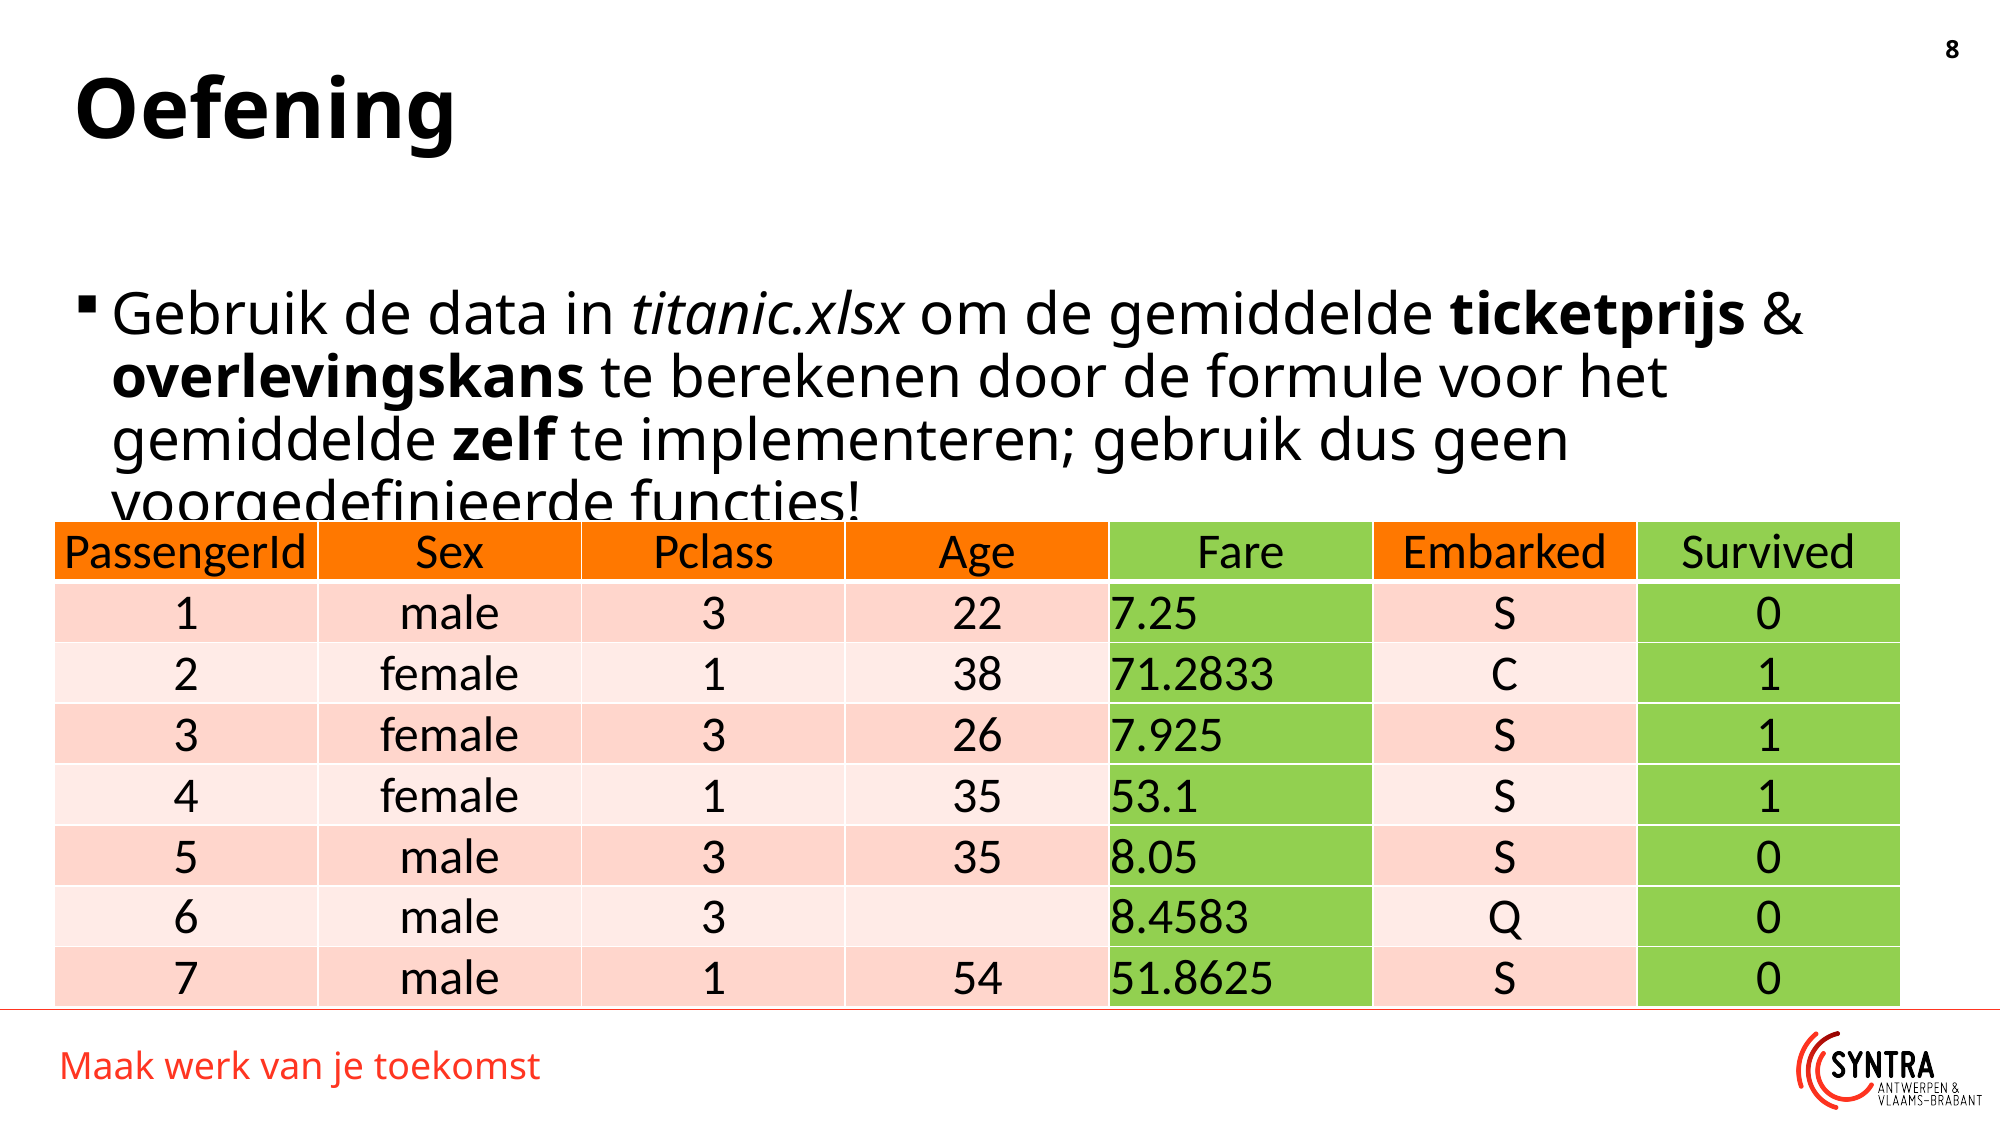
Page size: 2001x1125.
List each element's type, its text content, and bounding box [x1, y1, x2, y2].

table_cell S [1374, 584, 1636, 642]
table_cell 1 [582, 947, 844, 1006]
table_header Embarked [1374, 522, 1636, 579]
table_cell 22 [846, 584, 1108, 642]
table_cell 1 [582, 643, 844, 702]
table_header PassengerId [55, 522, 317, 579]
table_cell 6 [55, 887, 317, 946]
picture [1796, 1031, 1982, 1110]
table_cell male [319, 947, 581, 1006]
table_cell 54 [846, 947, 1108, 1006]
table_header Survived [1638, 522, 1900, 579]
table_cell 26 [846, 704, 1108, 763]
table_cell S [1374, 947, 1636, 1006]
table_cell 8.4583 [1110, 887, 1372, 946]
table_cell 8.05 [1110, 826, 1372, 885]
table_cell female [319, 643, 581, 702]
table_cell Q [1374, 887, 1636, 946]
table_cell male [319, 584, 581, 642]
table_cell male [319, 887, 581, 946]
table_cell S [1374, 826, 1636, 885]
table_cell 35 [846, 826, 1108, 885]
table_cell 1 [1638, 643, 1900, 702]
table_cell 4 [55, 765, 317, 824]
table_cell 1 [55, 584, 317, 642]
table_cell 5 [55, 826, 317, 885]
table_cell female [319, 704, 581, 763]
table_cell 7.25 [1110, 584, 1372, 642]
table_cell 38 [846, 643, 1108, 702]
title Oefening [59, 59, 1901, 276]
table_cell C [1374, 643, 1636, 702]
table_cell 1 [582, 765, 844, 824]
table_cell 0 [1638, 826, 1900, 885]
list Gebruik de data in titanic.xlsx om de gemiddelde ticketprijs & overlevingskans te berekenen door de formule voor het gemiddelde zelf te implementeren; gebruik dus geen voorgedefinieerde functies! [59, 276, 1906, 909]
table_header Age [846, 522, 1108, 579]
table_cell 7.925 [1110, 704, 1372, 763]
table_cell 3 [582, 887, 844, 946]
table_cell 0 [1638, 887, 1900, 946]
table_cell 35 [846, 765, 1108, 824]
table_cell female [319, 765, 581, 824]
table_cell 0 [1638, 584, 1900, 642]
table_cell [846, 887, 1108, 946]
table_cell 0 [1638, 947, 1900, 1006]
table_cell 71.2833 [1110, 643, 1372, 702]
table_cell S [1374, 765, 1636, 824]
table_cell 1 [1638, 704, 1900, 763]
table_cell 51.8625 [1110, 947, 1372, 1006]
table_cell 7 [55, 947, 317, 1006]
table_cell 1 [1638, 765, 1900, 824]
table_cell 3 [582, 826, 844, 885]
table_cell S [1374, 704, 1636, 763]
table_header Sex [319, 522, 581, 579]
table_cell 2 [55, 643, 317, 702]
table_header Fare [1110, 522, 1372, 579]
table_header Pclass [582, 522, 844, 579]
table_cell 3 [55, 704, 317, 763]
table_cell male [319, 826, 581, 885]
table_cell 3 [582, 704, 844, 763]
table_cell 3 [582, 584, 844, 642]
table_cell 53.1 [1110, 765, 1372, 824]
